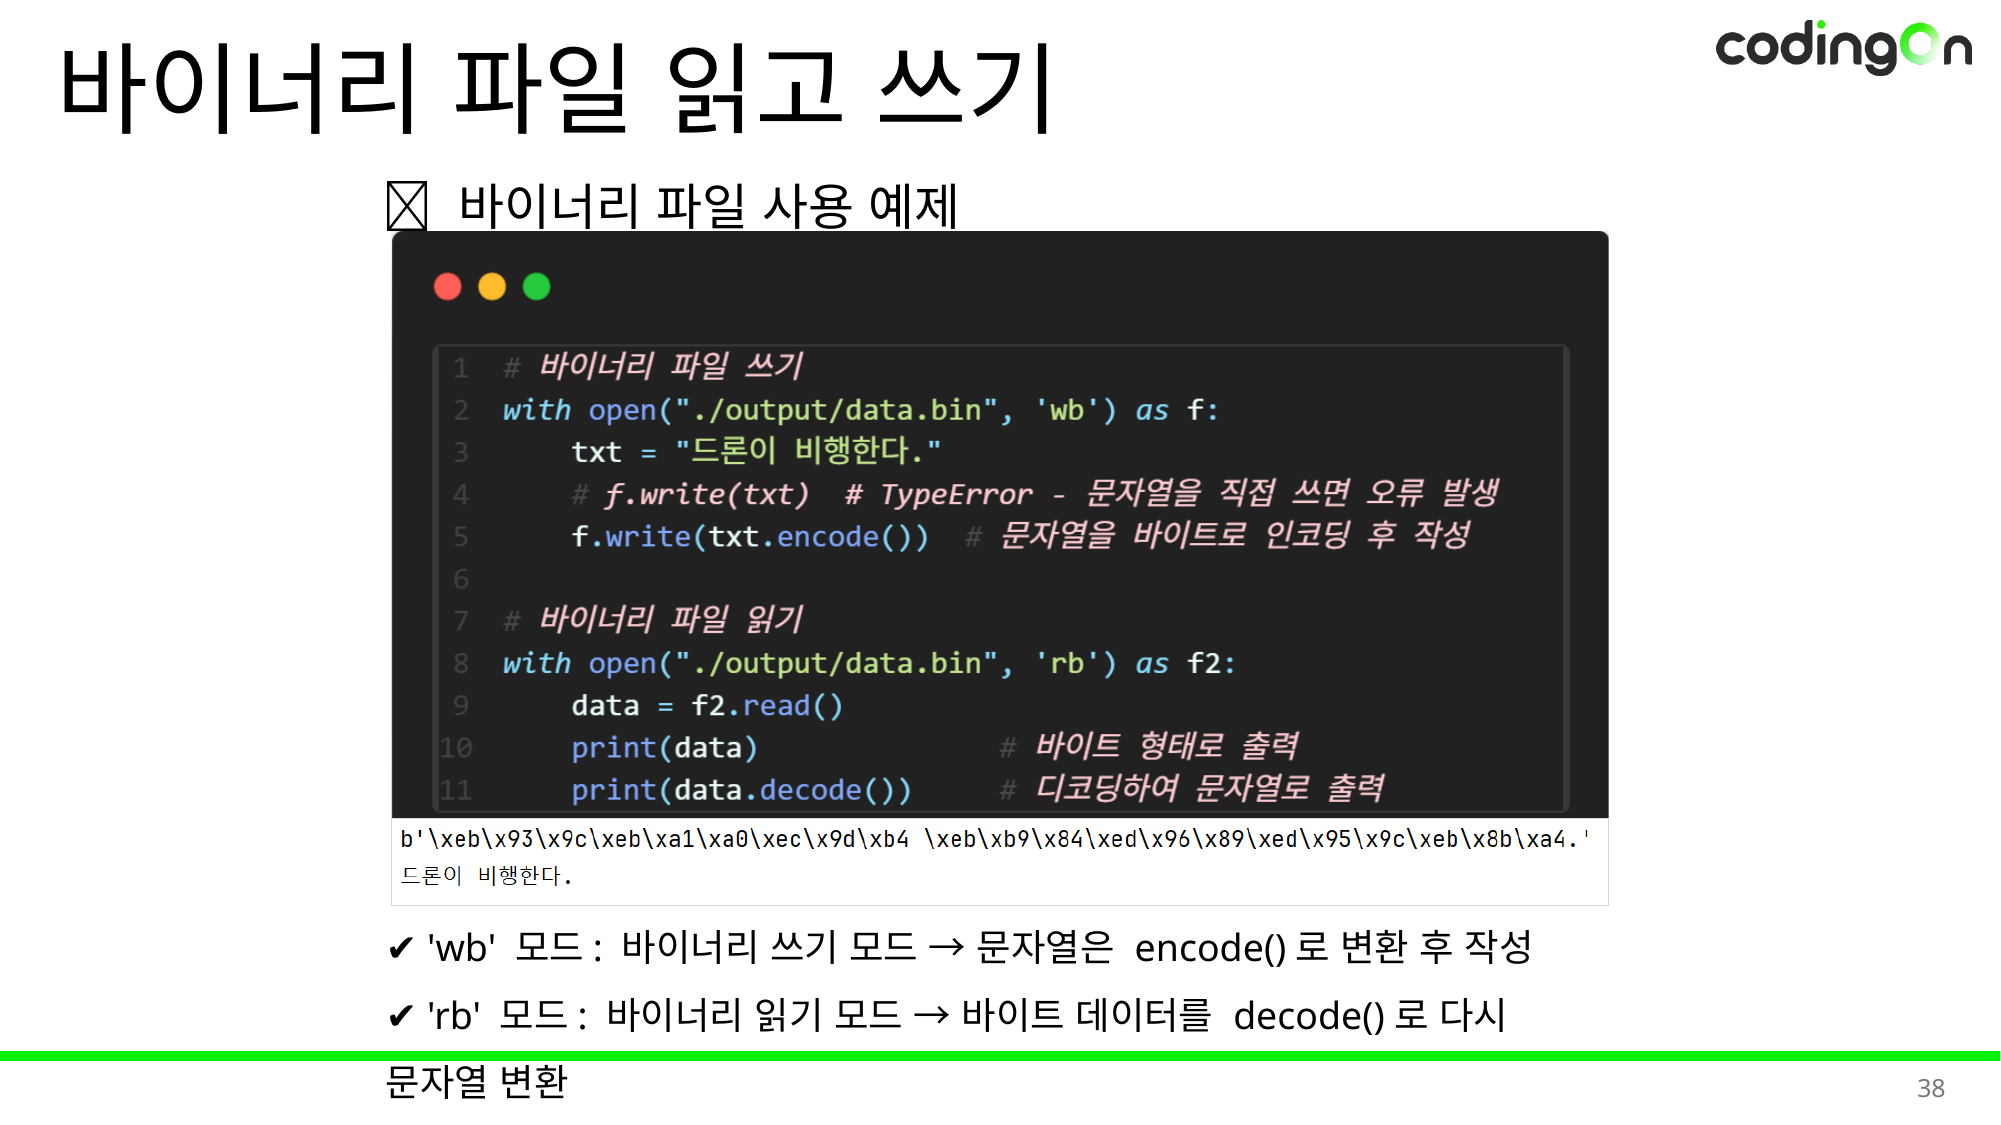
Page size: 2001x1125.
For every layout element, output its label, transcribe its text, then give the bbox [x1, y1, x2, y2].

picture [391, 231, 1609, 906]
slide_number 38 [1510, 1059, 1961, 1120]
text_box ✅ 바이너리 파일 사용 예제 [367, 137, 1371, 243]
text_box 바이너리 파일 읽고 쓰기 [41, 0, 1767, 188]
picture [1767, 20, 1972, 76]
text_box ✔️ 'wb' 모드: 바이너리 쓰기 모드 → 문자열은 encode()로 변환 후 작성 ✔️ 'rb' 모드: 바이너리 읽기 모드 → 바이트 데이터를 decode()로 다시 문자열 변환 [370, 894, 1629, 1112]
